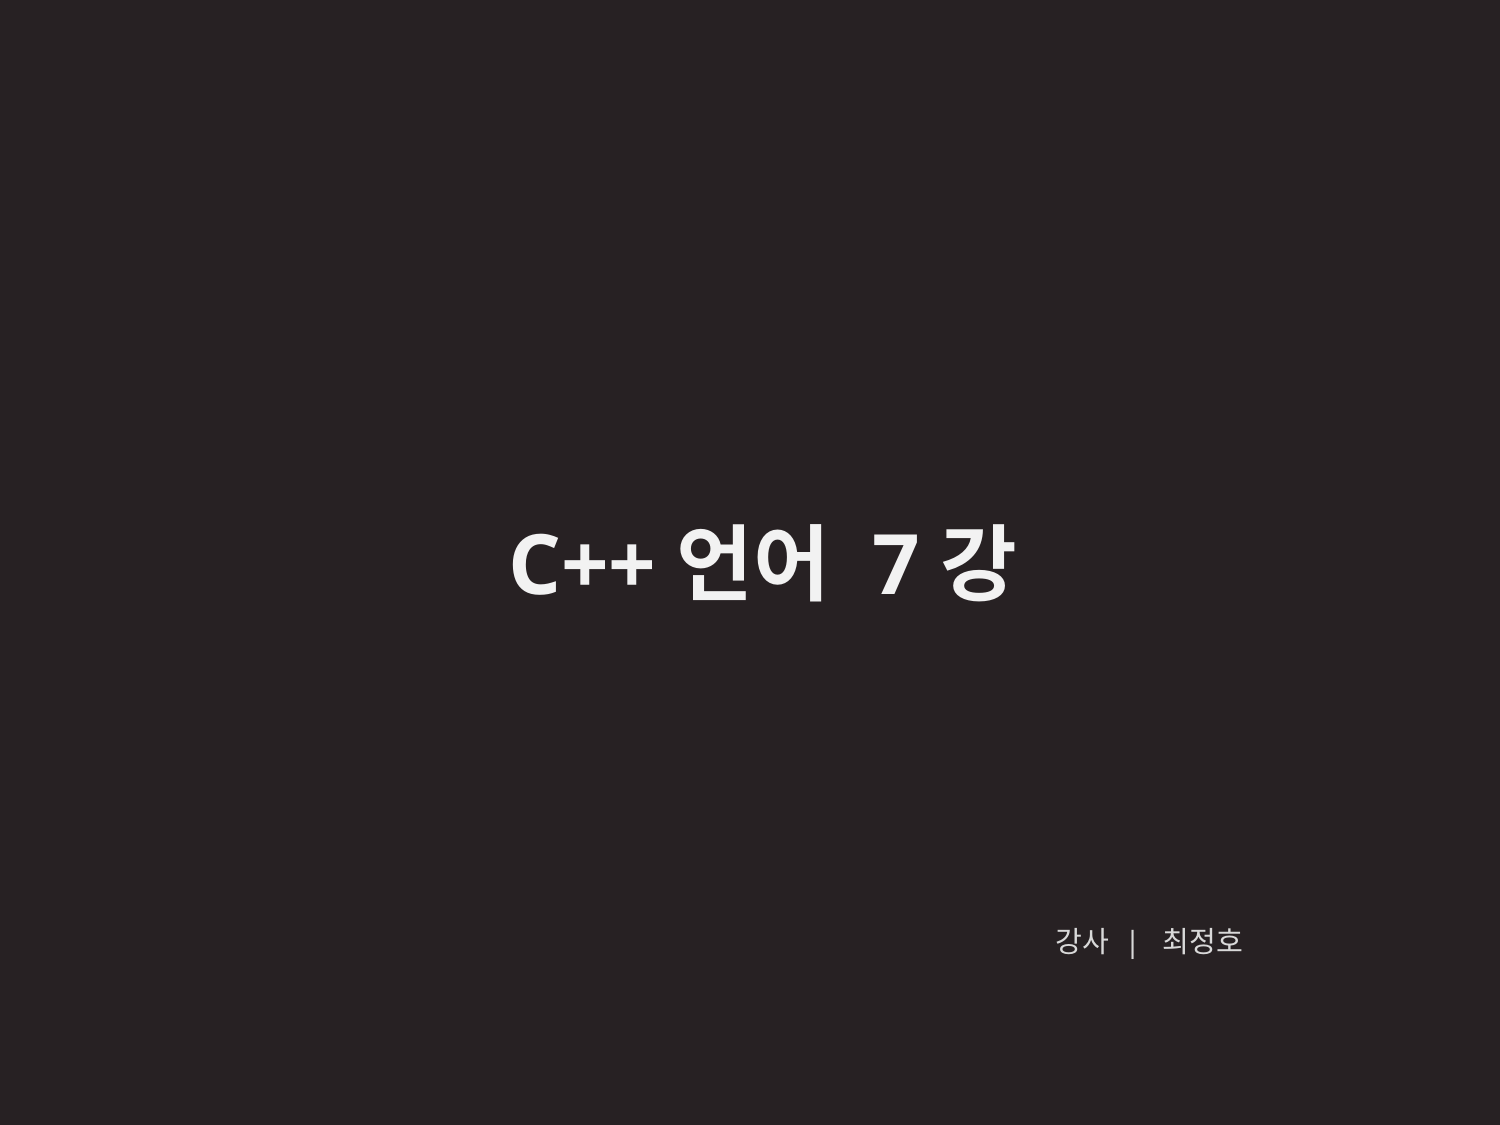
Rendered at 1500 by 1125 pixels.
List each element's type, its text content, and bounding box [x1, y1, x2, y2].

text_box 강사 | 최정호 [1040, 916, 1493, 966]
text_box C++언어 7강 [493, 503, 1041, 619]
